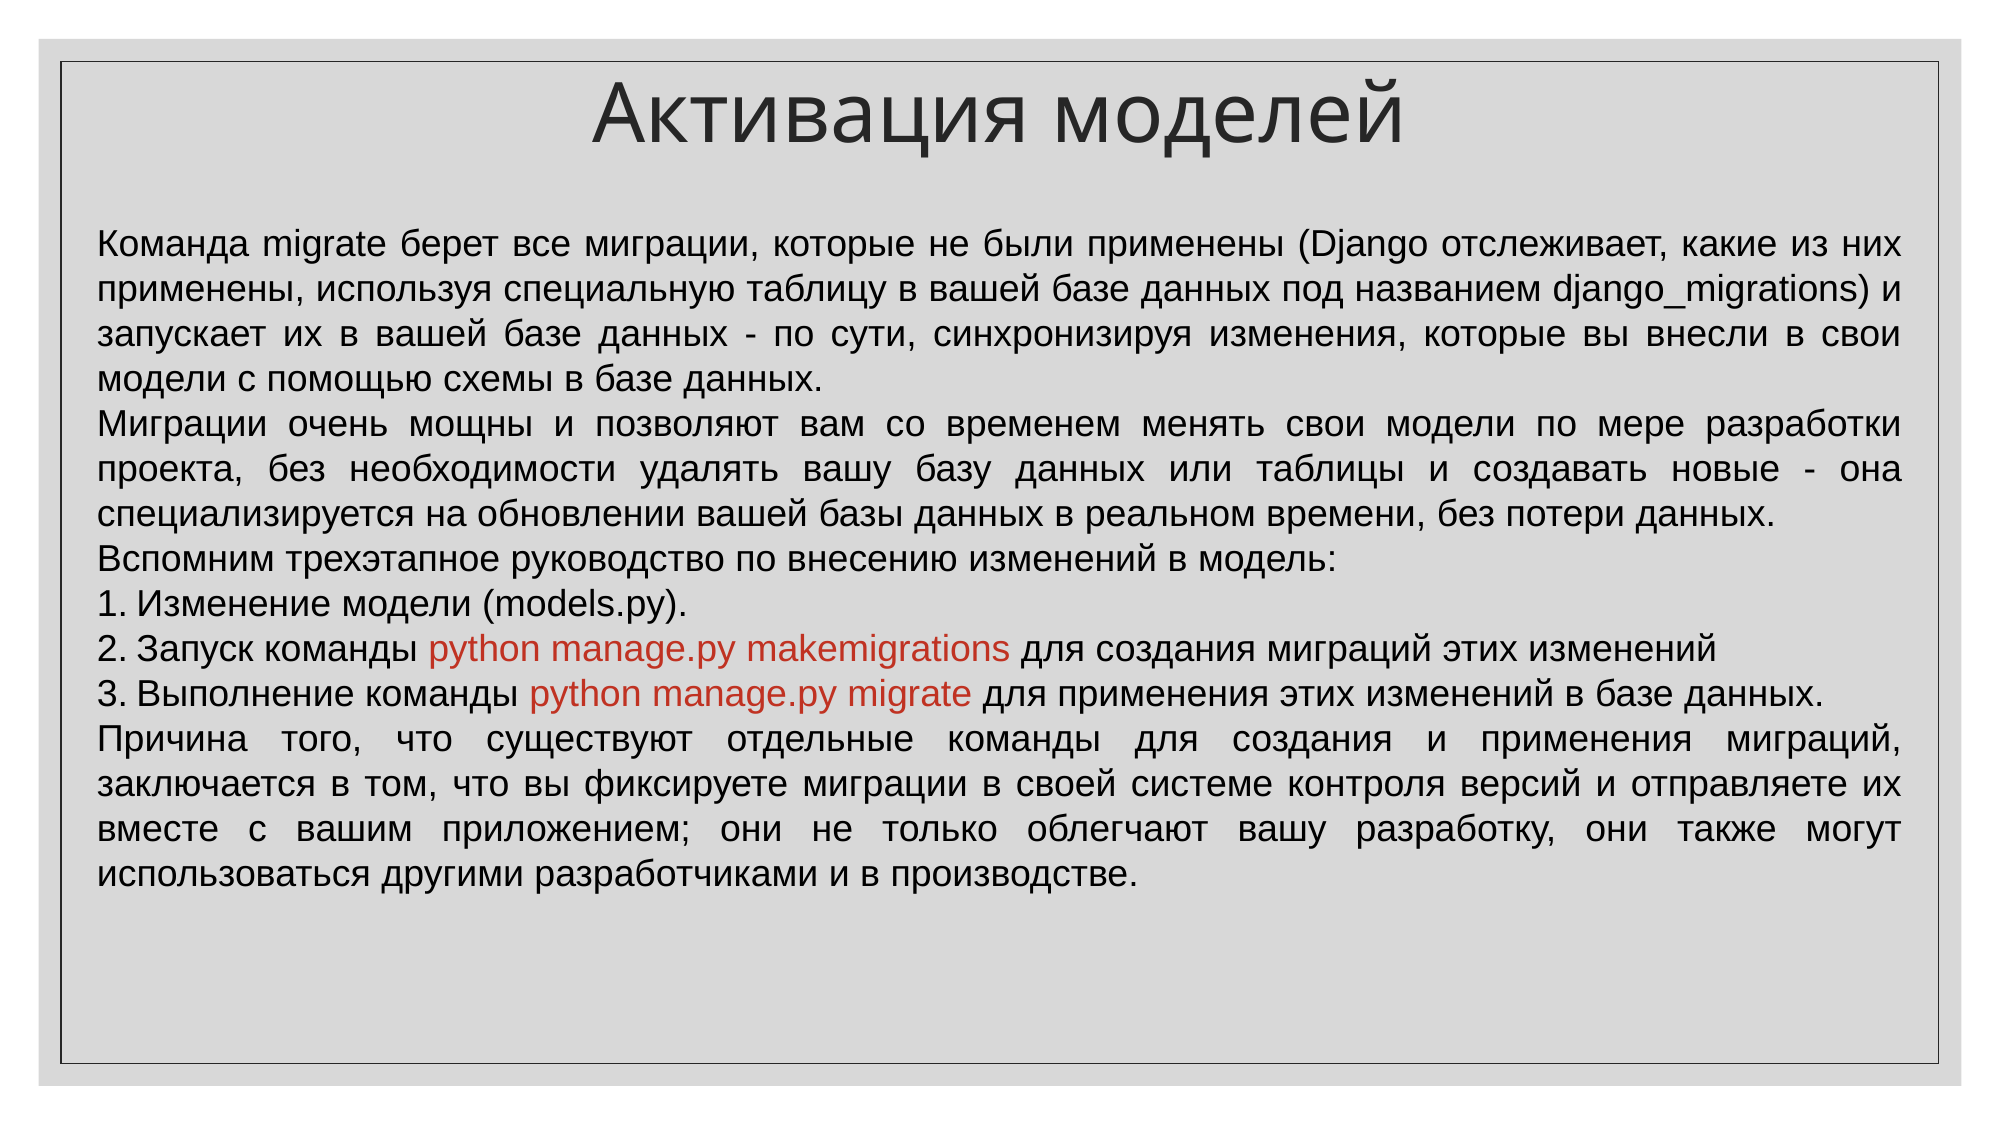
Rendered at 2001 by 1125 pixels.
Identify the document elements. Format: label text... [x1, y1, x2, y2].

text_box Активация моделей [584, 62, 1416, 168]
text_box Команда migrate берет все миграции, которые не были применены (Django отслеживает, какие из них применены, используя специальную таблицу в вашей базе данных под названием django_migrations) и запускает их в вашей базе данных - по сути, синхронизируя изменения, которые вы внесли в свои модели с помощью схемы в базе данных. Миграции очень мощны и позволяют вам со временем менять свои модели по мере разработки проекта, без необходимости удалять вашу базу данных или таблицы и создавать новые - она специализируется на обновлении вашей базы данных в реальном времени, без потери данных. Вспомним трехэтапное руководство по внесению изменений в модель: Изменение модели (models.py). Запуск команды python manage.py makemigrations для создания миграций этих изменений Выполнение команды python manage.py migrate для применения этих изменений в базе данных. Причина того, что существуют отдельные команды для создания и применения миграций, заключается в том, что вы фиксируете миграции в своей системе контроля версий и отправляете их вместе с вашим приложением; они не только облегчают вашу разработку, они также могут использоваться другими разработчиками и в производстве. [89, 211, 1911, 902]
